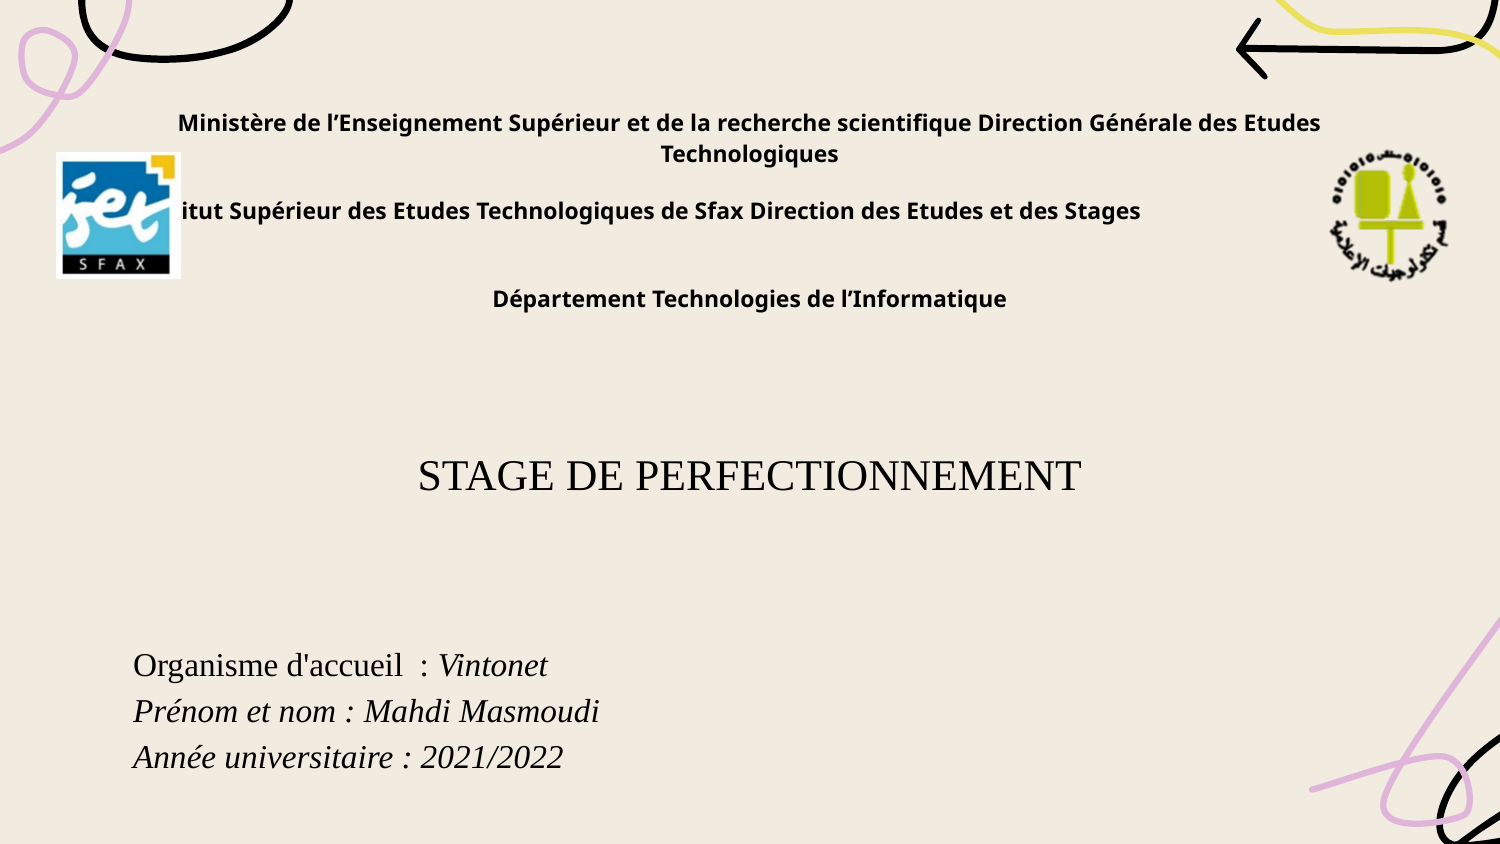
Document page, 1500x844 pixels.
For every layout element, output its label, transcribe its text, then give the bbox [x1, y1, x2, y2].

picture [1327, 146, 1454, 284]
picture [55, 152, 182, 279]
list STAGE DE PERFECTIONNEMENT Organisme d'accueil : Vintonet Prénom et nom : Mahdi Masmoudi Année universitaire : 2021/2022 [118, 270, 1382, 817]
title Ministère de l’Enseignement Supérieur et de la recherche scientifique Direction Générale des Etudes Technologiques Institut Supérieur des Etudes Technologiques de Sfax Direction des Etudes et des Stages Département Technologies de l’Informatique [187, 176, 1322, 255]
